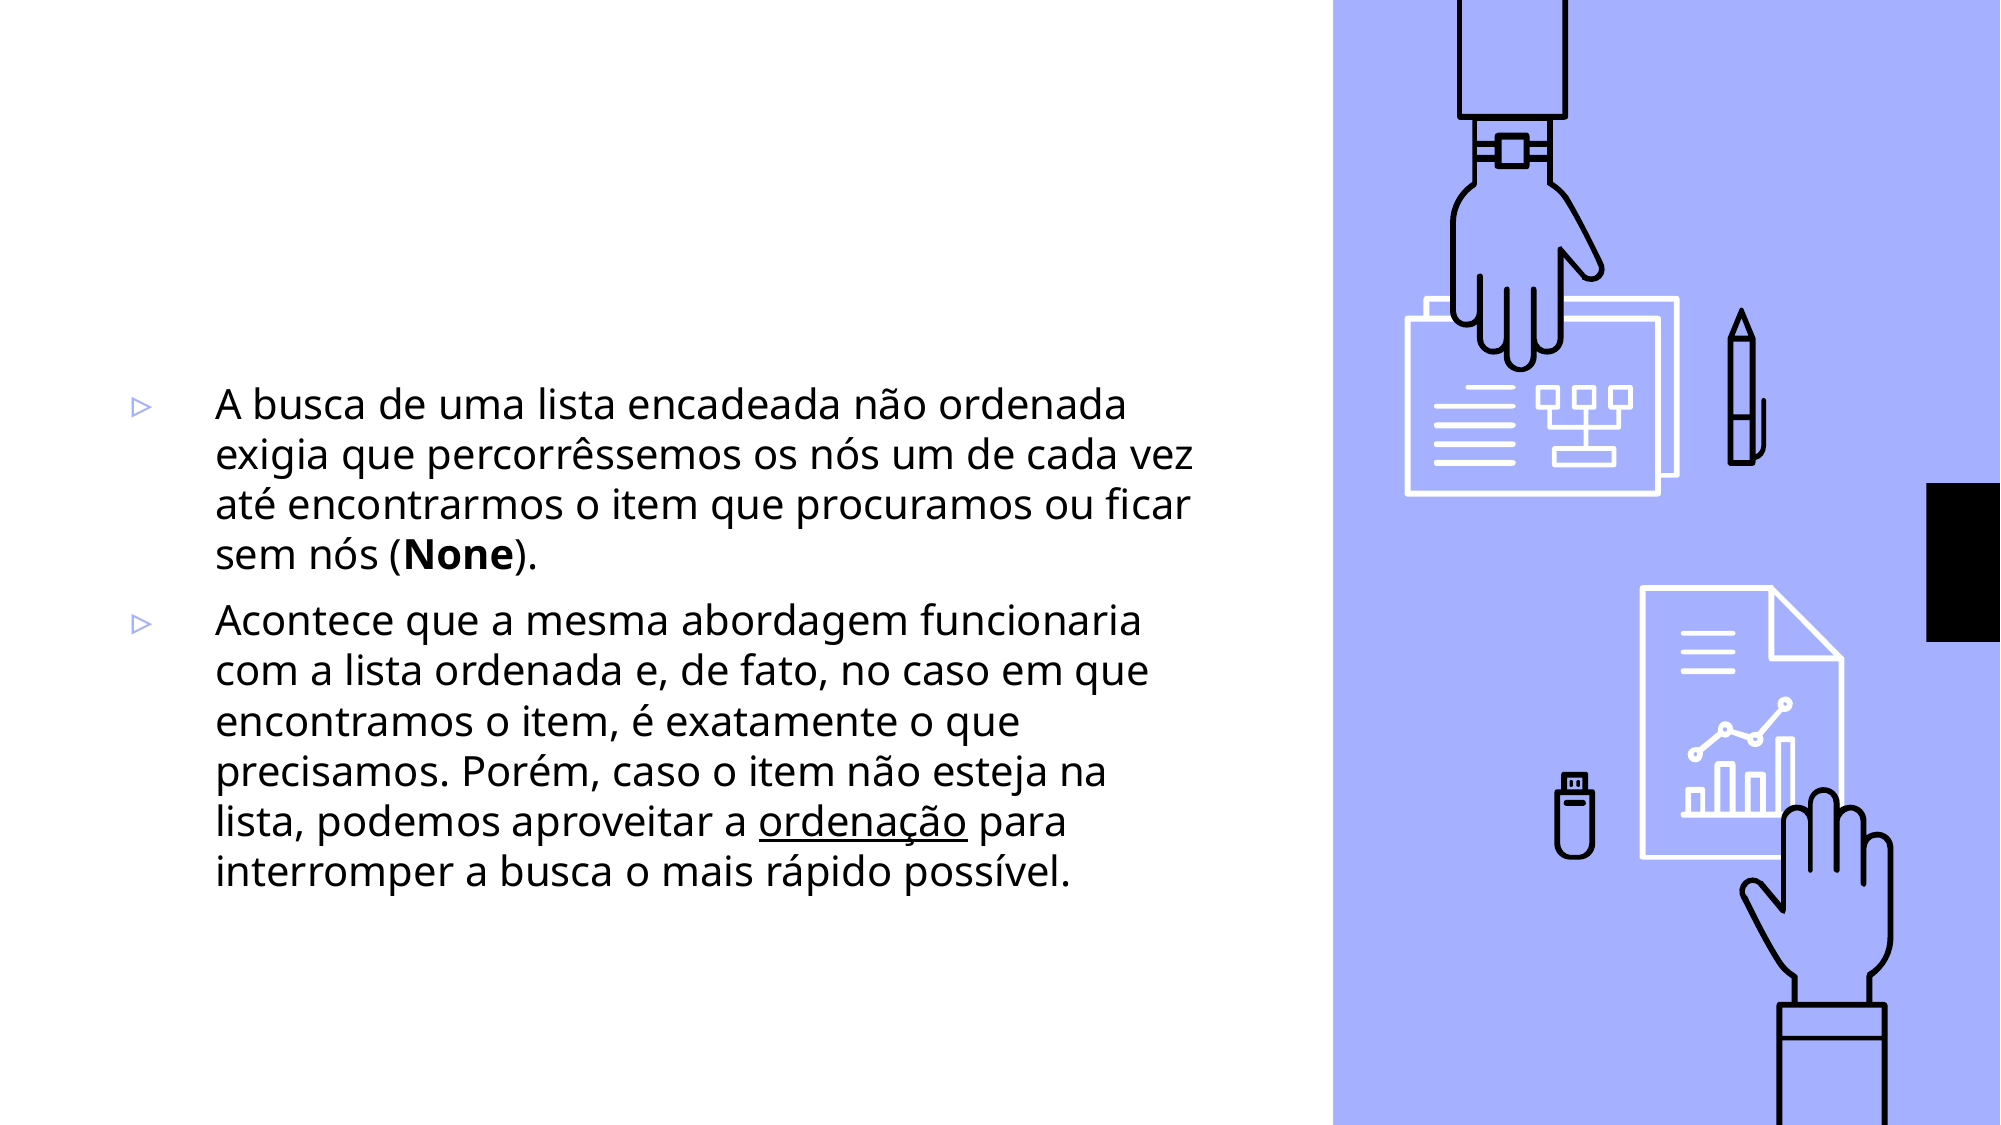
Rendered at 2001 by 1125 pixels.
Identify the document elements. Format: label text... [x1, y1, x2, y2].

list A busca de uma lista encadeada não ordenada exigia que percorrêssemos os nós um de cada vez até encontrarmos o item que procuramos ou ficar sem nós (None). Acontece que a mesma abordagem funcionaria com a lista ordenada e, de fato, no caso em que encontramos o item, é exatamente o que precisamos. Porém, caso o item não esteja na lista, podemos aproveitar a ordenação para interromper a busca o mais rápido possível. [99, 362, 1224, 1059]
